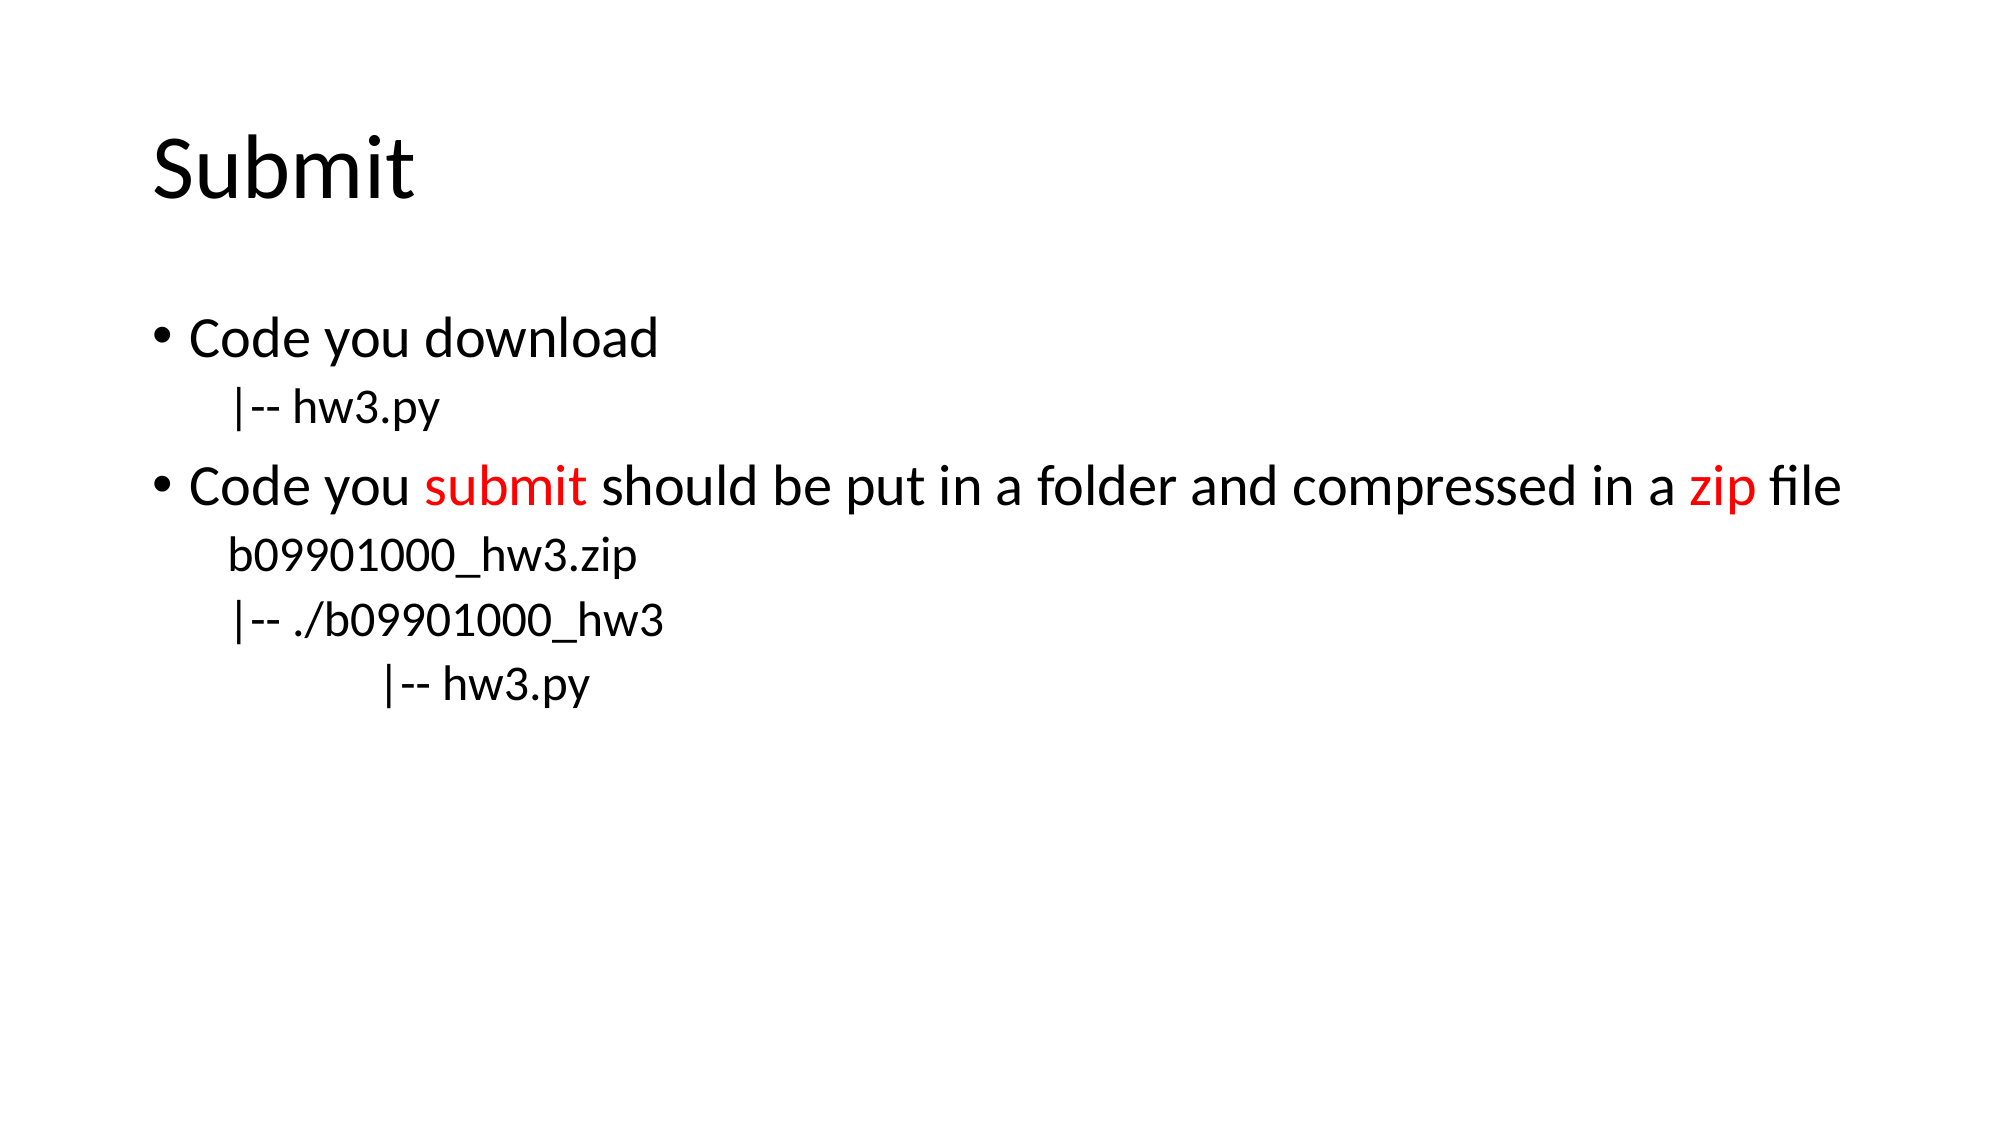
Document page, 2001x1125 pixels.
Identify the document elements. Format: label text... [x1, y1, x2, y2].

title Submit [137, 59, 1863, 278]
list Code you download |-- hw3.py Code you submit should be put in a folder and compressed in a zip file b09901000_hw3.zip |-- ./b09901000_hw3 |-- hw3.py [137, 299, 1863, 1095]
